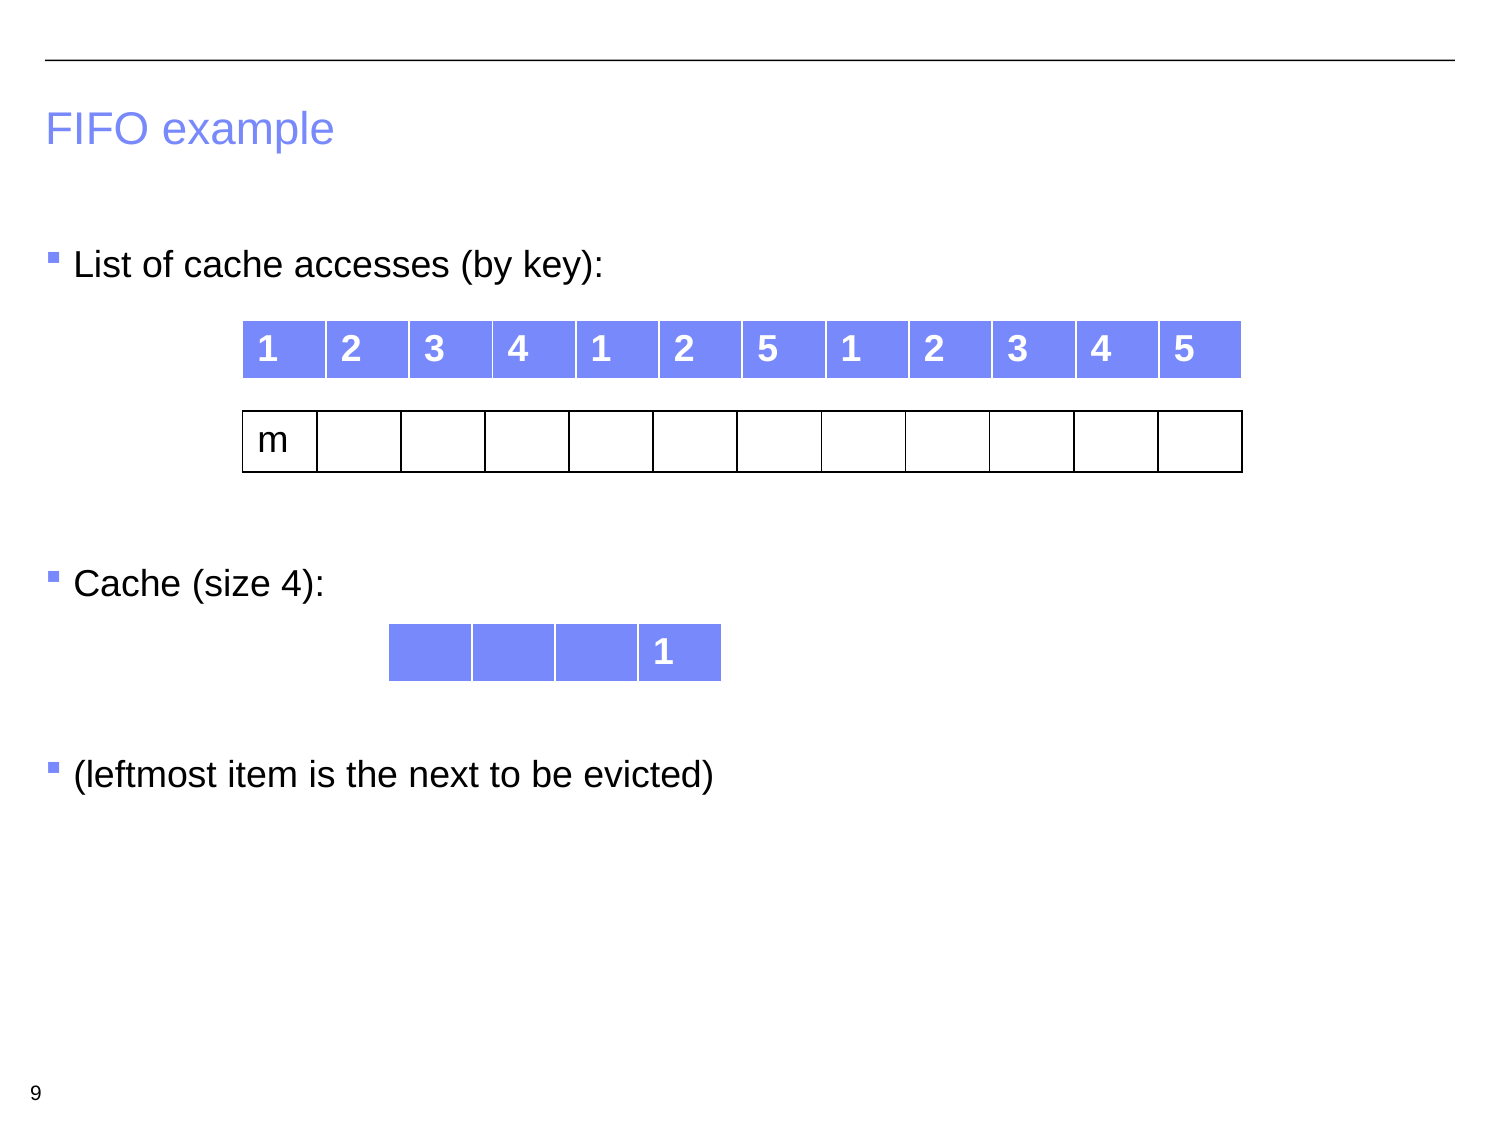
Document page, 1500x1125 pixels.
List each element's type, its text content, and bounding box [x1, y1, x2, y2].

list List of cache accesses (by key): Cache (size 4): (leftmost item is the next to be evicted) [29, 232, 1455, 1043]
table_header [570, 412, 652, 471]
table_header [990, 412, 1073, 471]
table_header 3 [993, 321, 1075, 378]
table_header 2 [910, 321, 991, 378]
table_header [738, 412, 821, 471]
table_header [318, 412, 400, 471]
table_header 5 [1160, 321, 1241, 378]
table_header 1 [577, 321, 658, 378]
table_header 5 [743, 321, 825, 378]
table_header [1075, 412, 1157, 471]
table_header [389, 624, 471, 681]
table_header m [243, 412, 316, 471]
table_header 1 [243, 321, 325, 378]
table_header [654, 412, 736, 471]
table_header 1 [639, 624, 721, 681]
table_header [906, 412, 989, 471]
slide_number 9 [15, 1072, 76, 1103]
table_header 2 [327, 321, 408, 378]
title FIFO example [29, 97, 1455, 173]
table_header 3 [410, 321, 492, 378]
table_header [822, 412, 905, 471]
table_header [556, 624, 637, 681]
table_header [1159, 412, 1241, 471]
table_header [402, 412, 484, 471]
table_header [486, 412, 568, 471]
table_header 4 [493, 321, 575, 378]
table_header 4 [1077, 321, 1158, 378]
table_header 2 [660, 321, 741, 378]
table_header 1 [827, 321, 908, 378]
table_header [473, 624, 554, 681]
